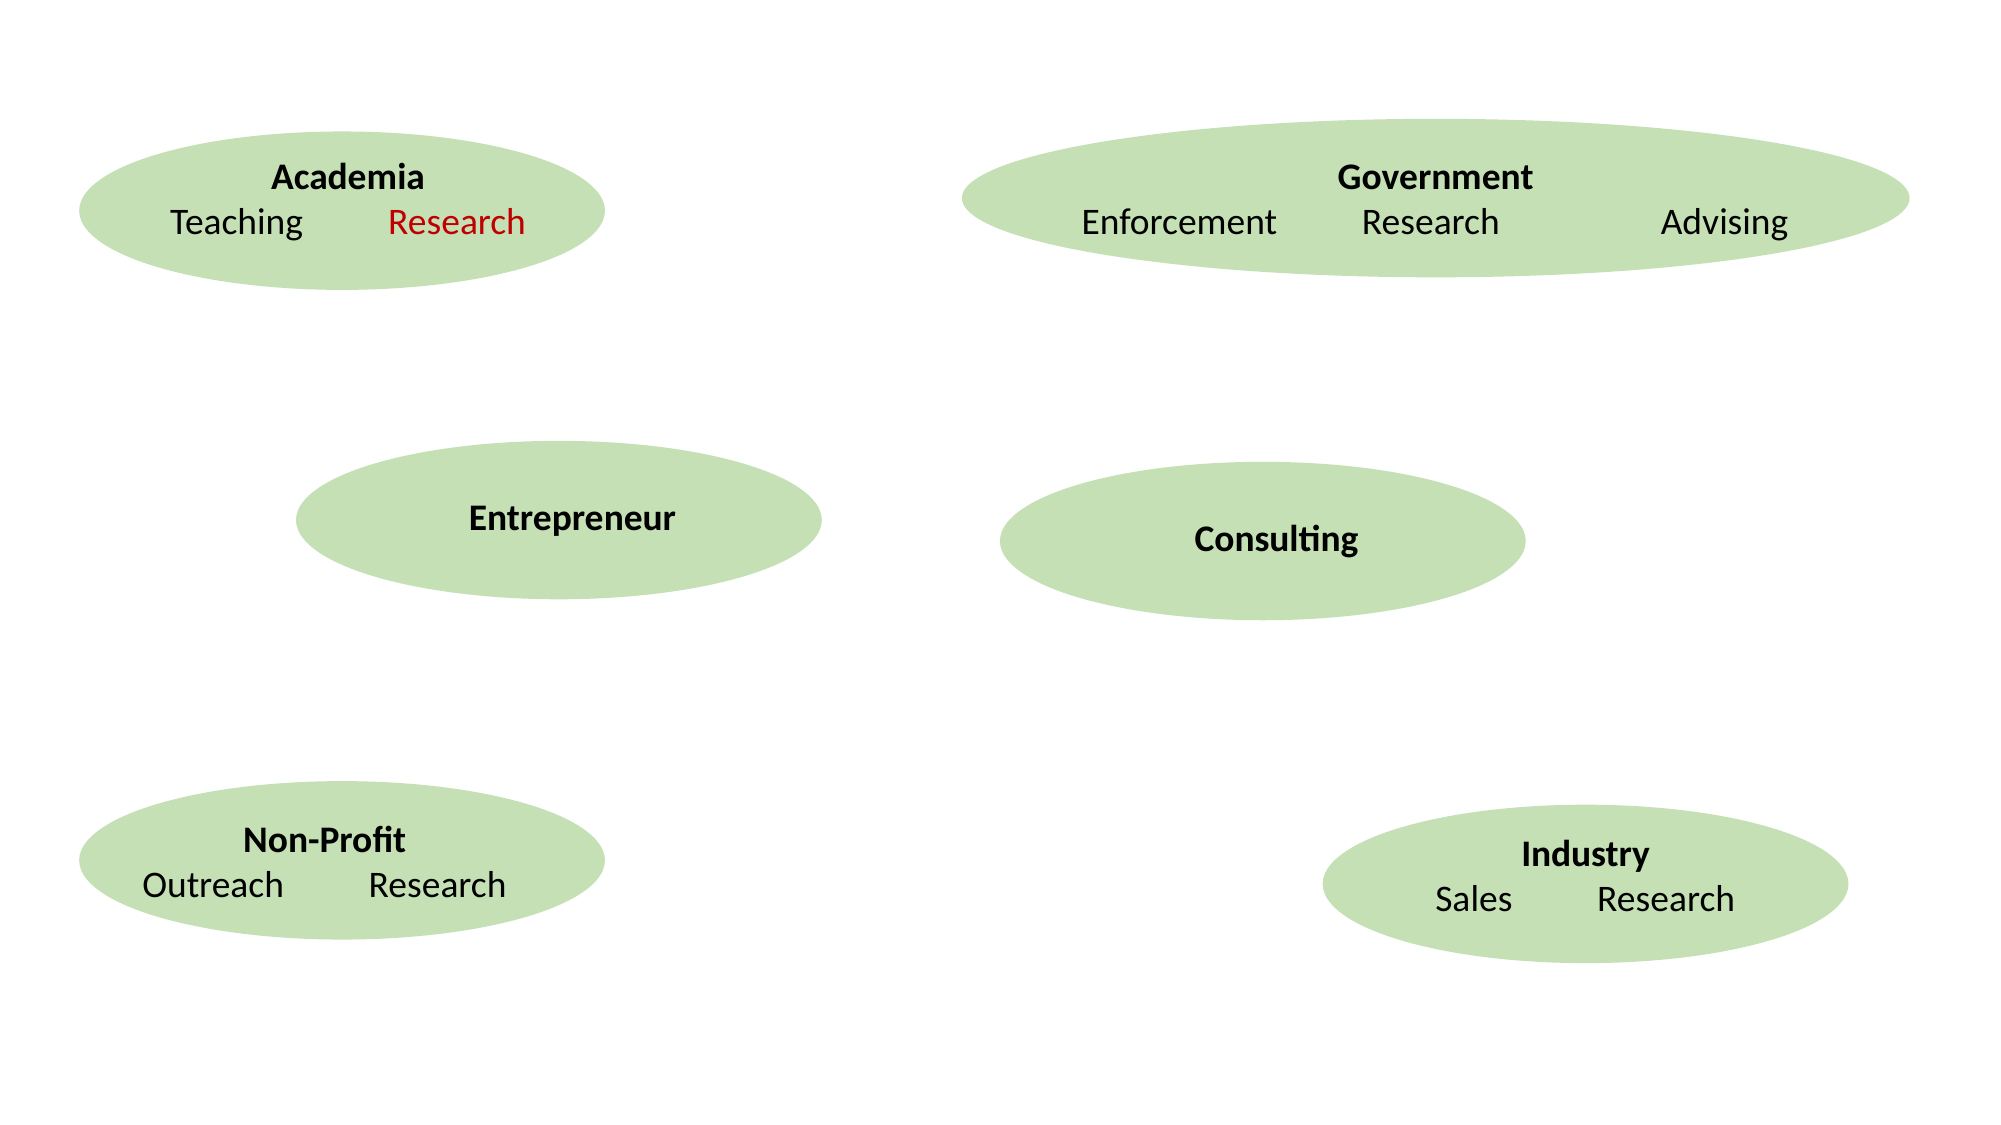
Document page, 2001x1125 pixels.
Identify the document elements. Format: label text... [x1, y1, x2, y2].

text_box Non-Profit Outreach Research [127, 807, 522, 912]
text_box Entrepreneur [454, 485, 692, 546]
text_box Consulting [1179, 506, 1374, 567]
text_box Government Enforcement Research Advising [1066, 145, 1805, 250]
text_box [294, 439, 823, 601]
text_box [1072, 250, 1799, 279]
text_box [139, 780, 607, 941]
text_box [1321, 803, 1850, 965]
text_box [960, 147, 1066, 249]
text_box [1805, 147, 1911, 249]
text_box [78, 153, 607, 291]
text_box Academia Teaching Research [155, 145, 542, 250]
text_box Industry Sales Research [1420, 821, 1751, 927]
text_box [998, 460, 1527, 622]
text_box [1078, 117, 1794, 145]
text_box [189, 130, 495, 145]
text_box [78, 813, 127, 908]
